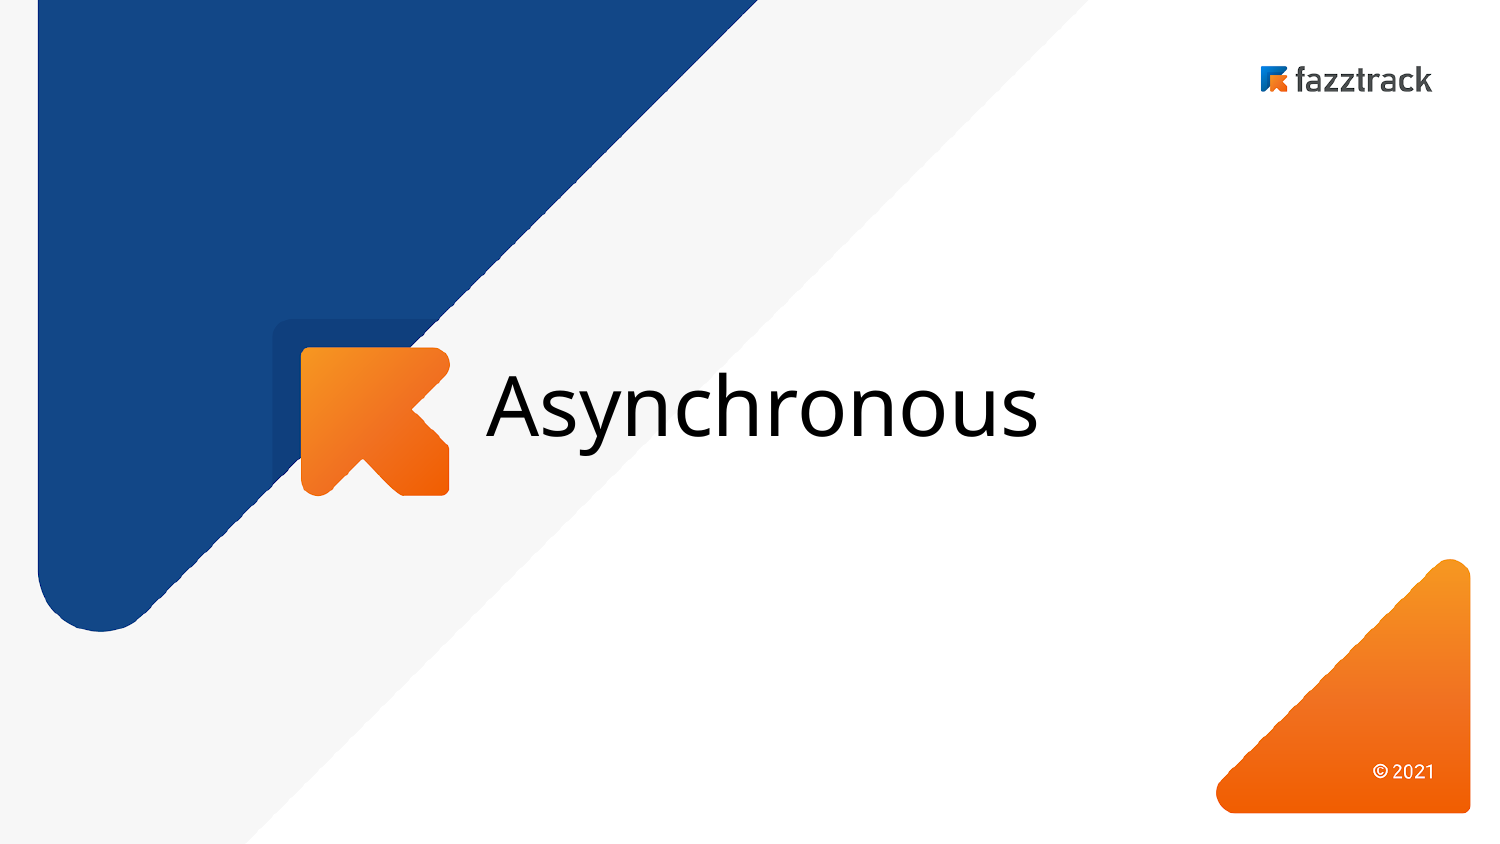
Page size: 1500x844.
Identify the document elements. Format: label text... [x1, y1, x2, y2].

picture [0, 0, 1500, 844]
title Asynchronous [471, 338, 1442, 519]
